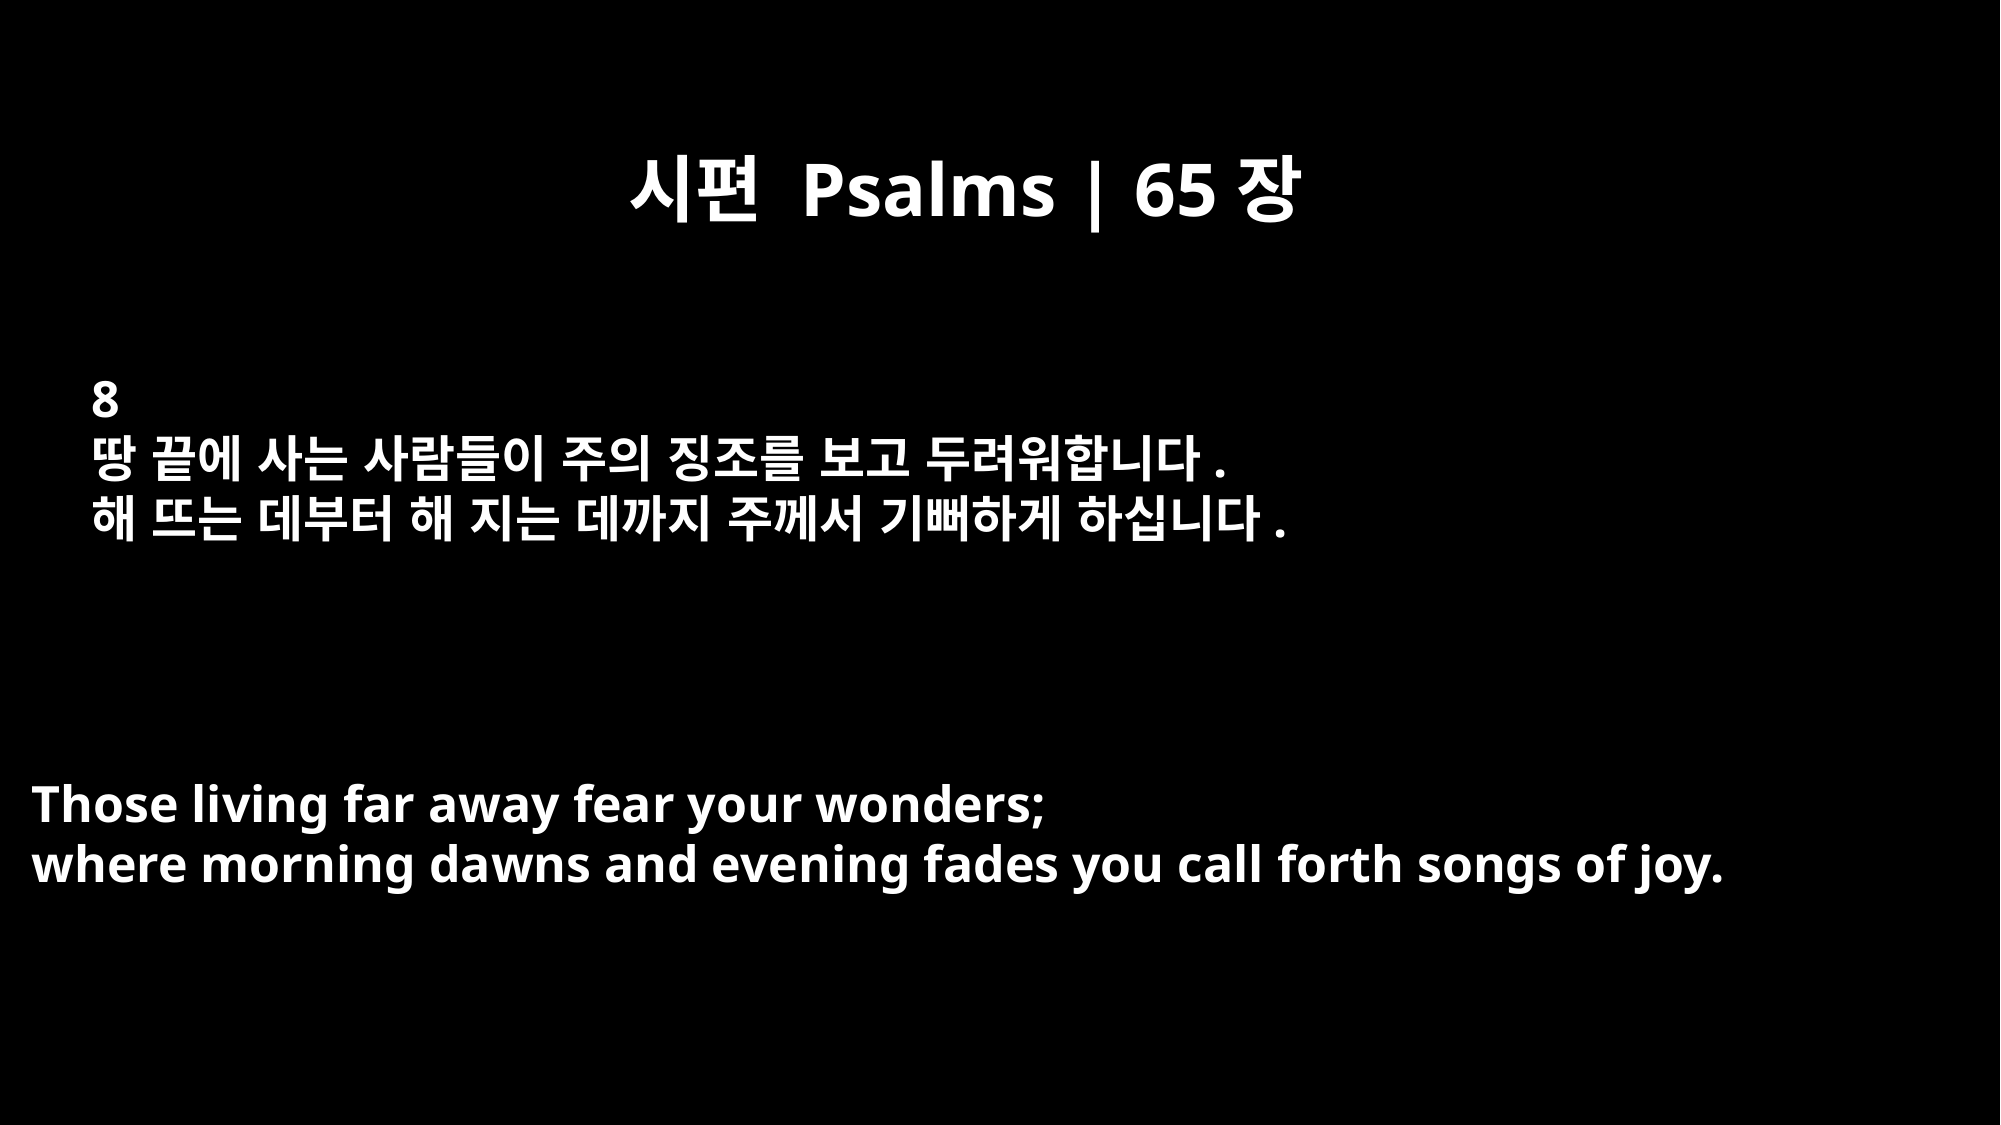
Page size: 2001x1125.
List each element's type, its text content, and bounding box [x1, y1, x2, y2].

text_box 8 땅 끝에 사는 사람들이 주의 징조를 보고 두려워합니다. 해 뜨는 데부터 해 지는 데까지 주께서 기뻐하게 하십니다. [76, 359, 1303, 555]
text_box 시편 Psalms | 65장 [613, 136, 1319, 239]
text_box Those living far away fear your wonders; where morning dawns and evening fades you call forth songs of joy. [16, 764, 1740, 900]
